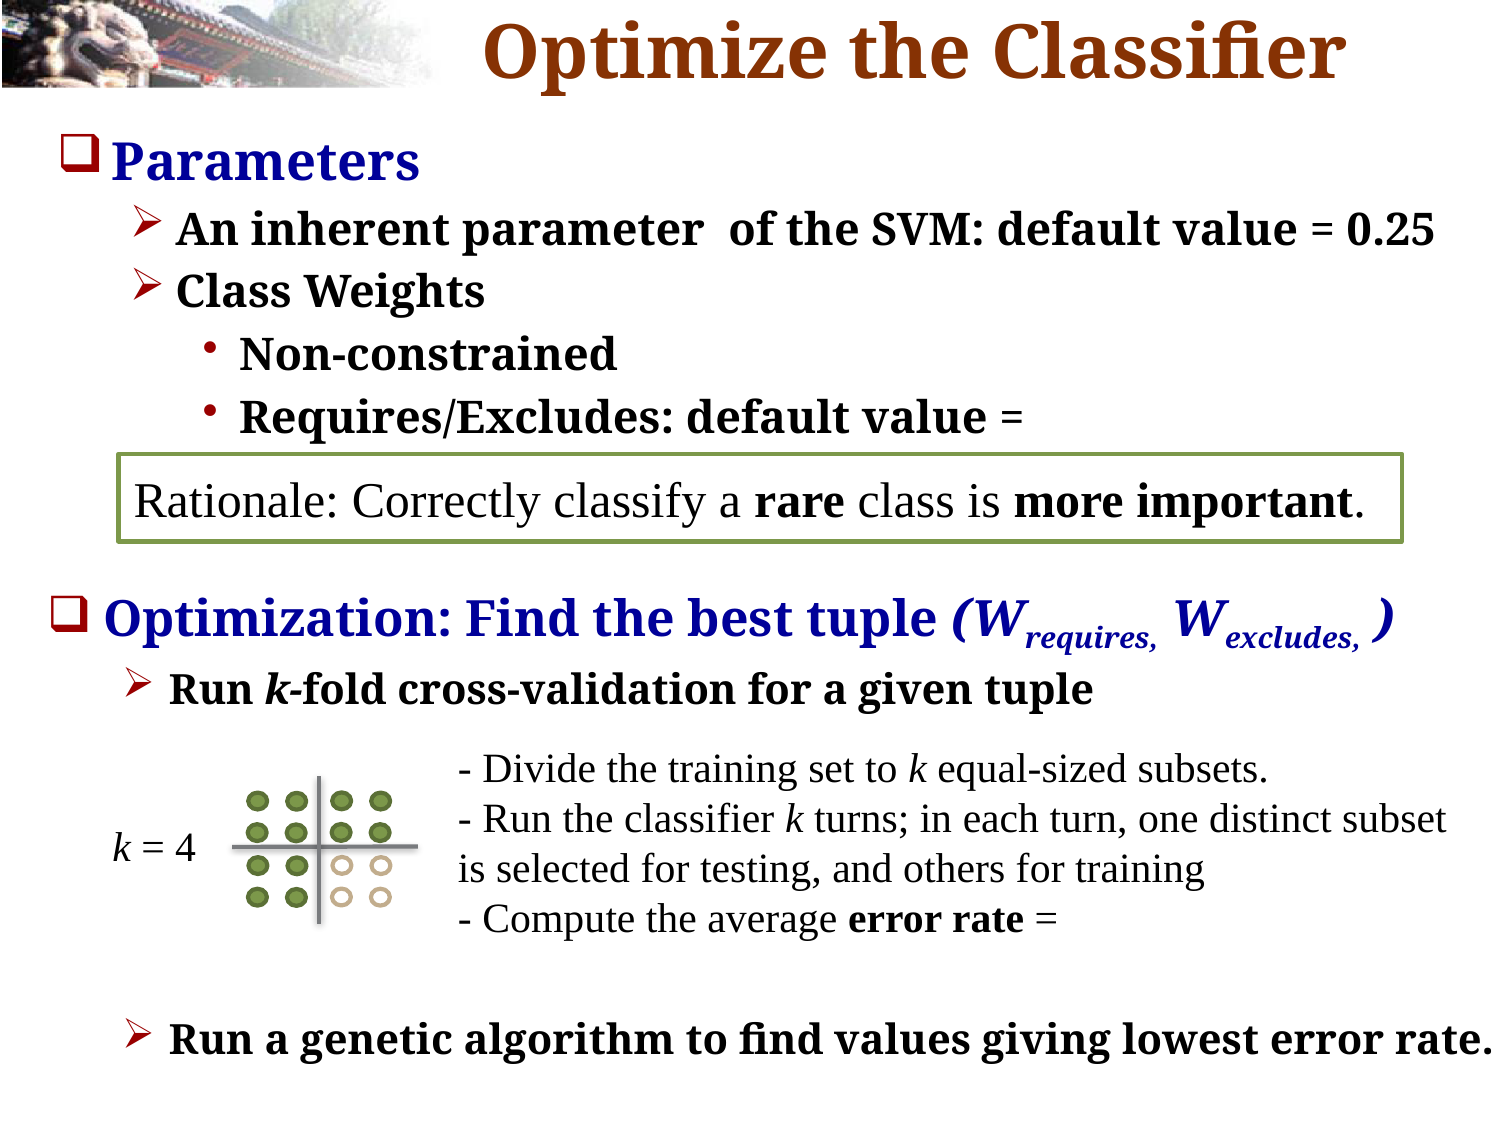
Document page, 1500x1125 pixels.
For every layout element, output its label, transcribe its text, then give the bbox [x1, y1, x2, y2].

text_box [284, 886, 308, 908]
text_box [368, 886, 392, 908]
text_box [330, 790, 354, 812]
text_box [285, 790, 309, 812]
text_box [245, 886, 269, 908]
title Optimize the Classifier [466, 0, 1500, 102]
text_box [245, 822, 269, 843]
text_box [368, 822, 392, 843]
text_box k = 4 [97, 812, 212, 877]
text_box [284, 822, 308, 843]
text_box [329, 821, 353, 843]
text_box [246, 857, 270, 877]
text_box [369, 857, 393, 877]
text_box [285, 857, 309, 877]
text_box [369, 790, 393, 812]
text_box [329, 886, 353, 908]
text_box Rationale: Correctly classify a rare class is more important. [116, 452, 1404, 544]
text_box [330, 857, 354, 876]
picture [0, 0, 466, 88]
text_box [246, 790, 270, 812]
